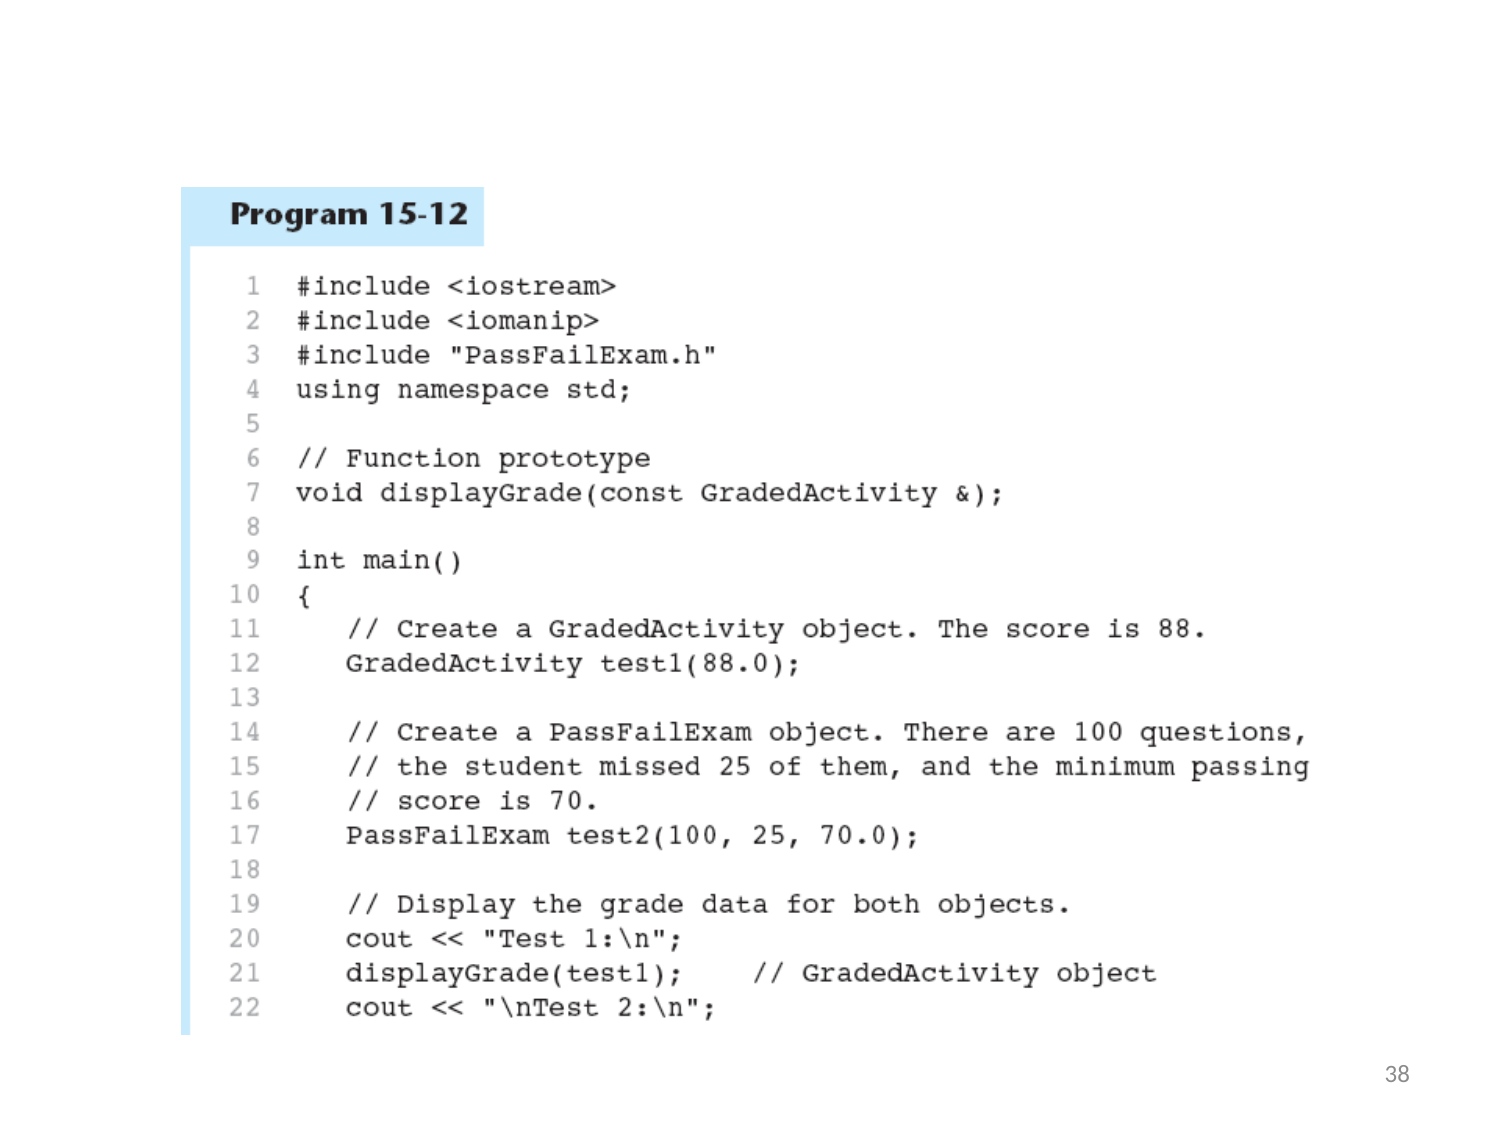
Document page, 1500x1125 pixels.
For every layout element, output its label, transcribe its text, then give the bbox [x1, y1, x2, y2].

picture [180, 187, 1319, 1035]
slide_number 38 [1074, 1042, 1425, 1103]
